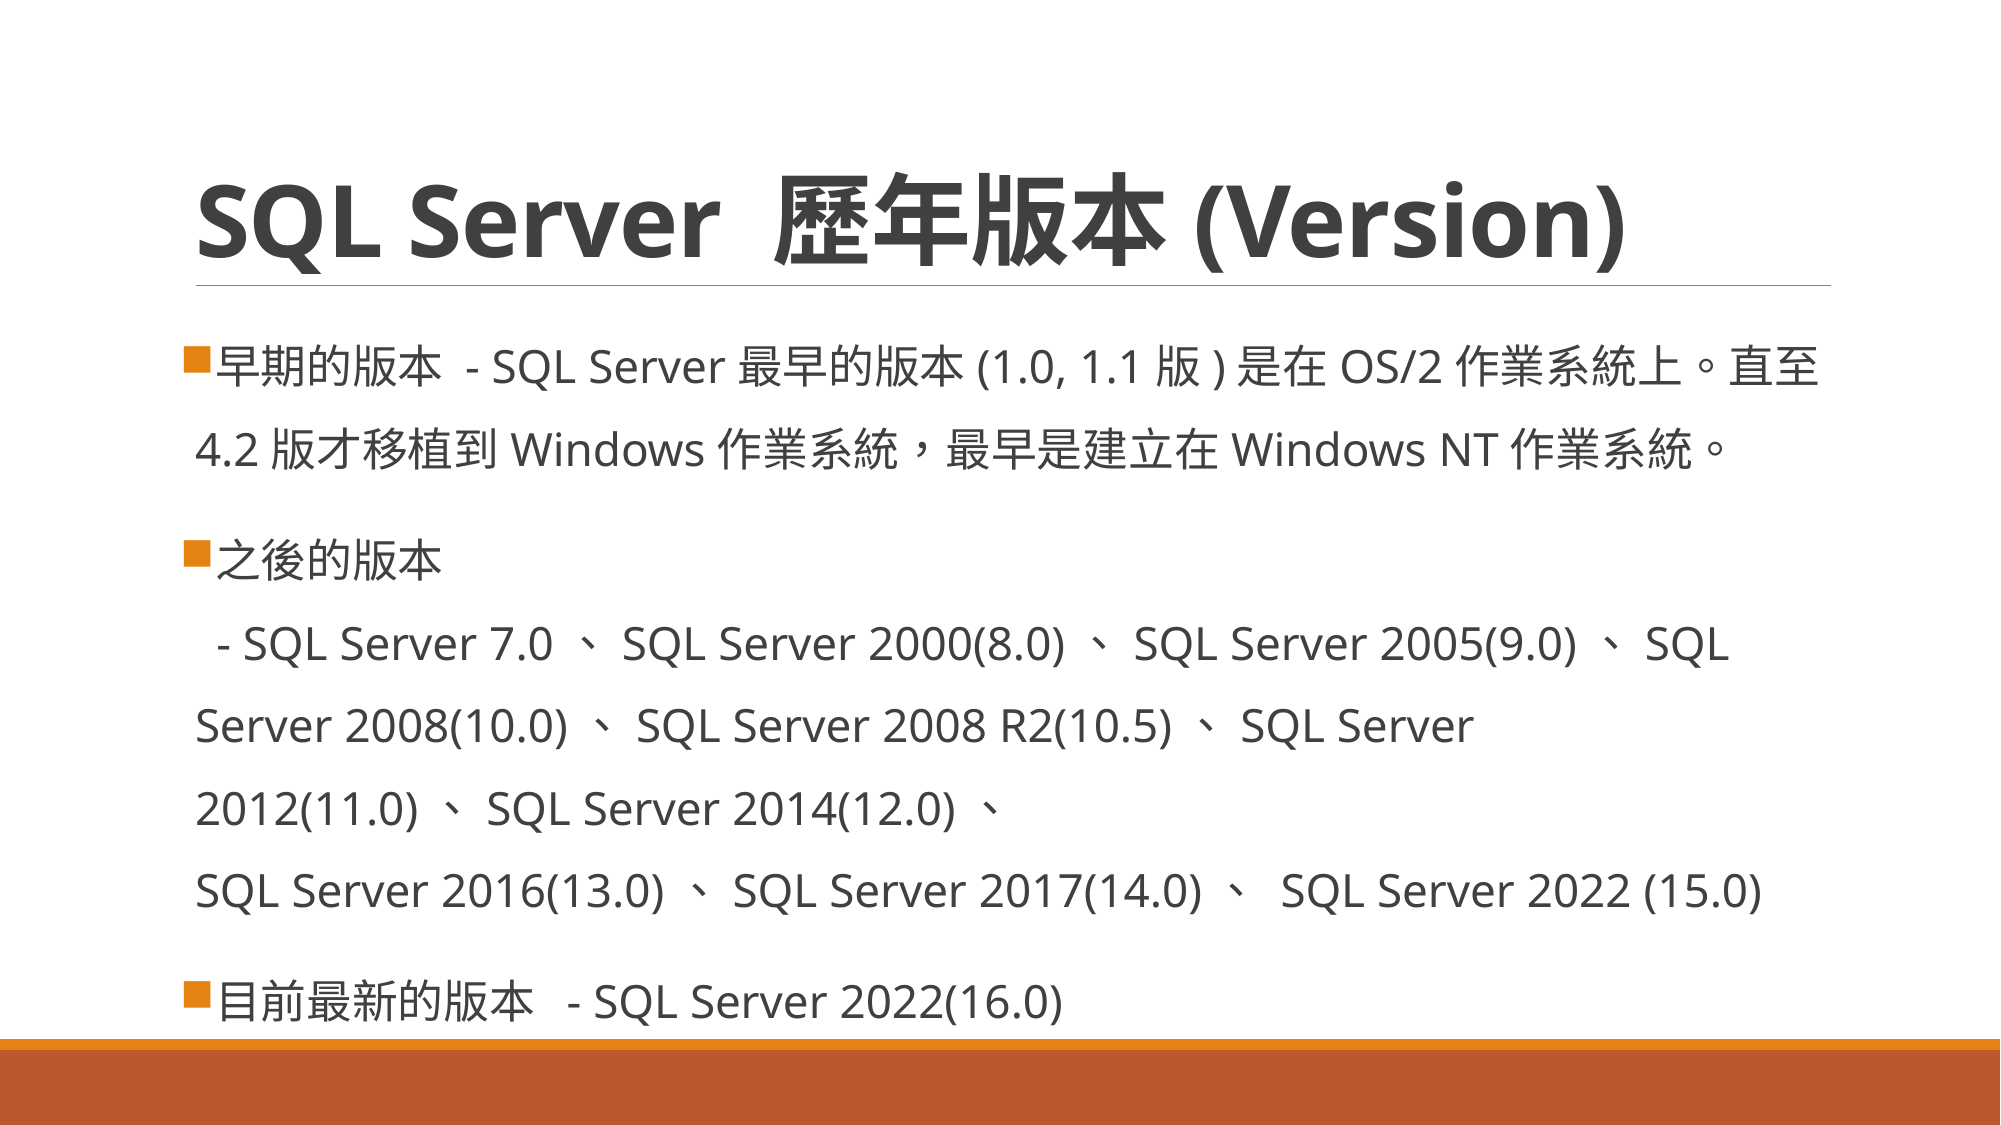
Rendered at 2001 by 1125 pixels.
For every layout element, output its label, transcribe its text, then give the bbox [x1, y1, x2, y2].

title SQL Server 歷年版本(Version) [180, 47, 1830, 285]
list 早期的版本 - SQL Server最早的版本(1.0, 1.1版)是在OS/2作業系統上。直至4.2版才移植到Windows作業系統，最早是建立在Windows NT作業系統。 之後的版本 - SQL Server 7.0、SQL Server 2000(8.0)、SQL Server 2005(9.0)、SQL Server 2008(10.0)、SQL Server 2008 R2(10.5)、SQL Server 2012(11.0)、SQL Server 2014(12.0)、 SQL Server 2016(13.0)、SQL Server 2017(14.0)、 SQL Server 2022 (15.0) 目前最新的版本 - SQL Server 2022(16.0) [180, 302, 1830, 963]
